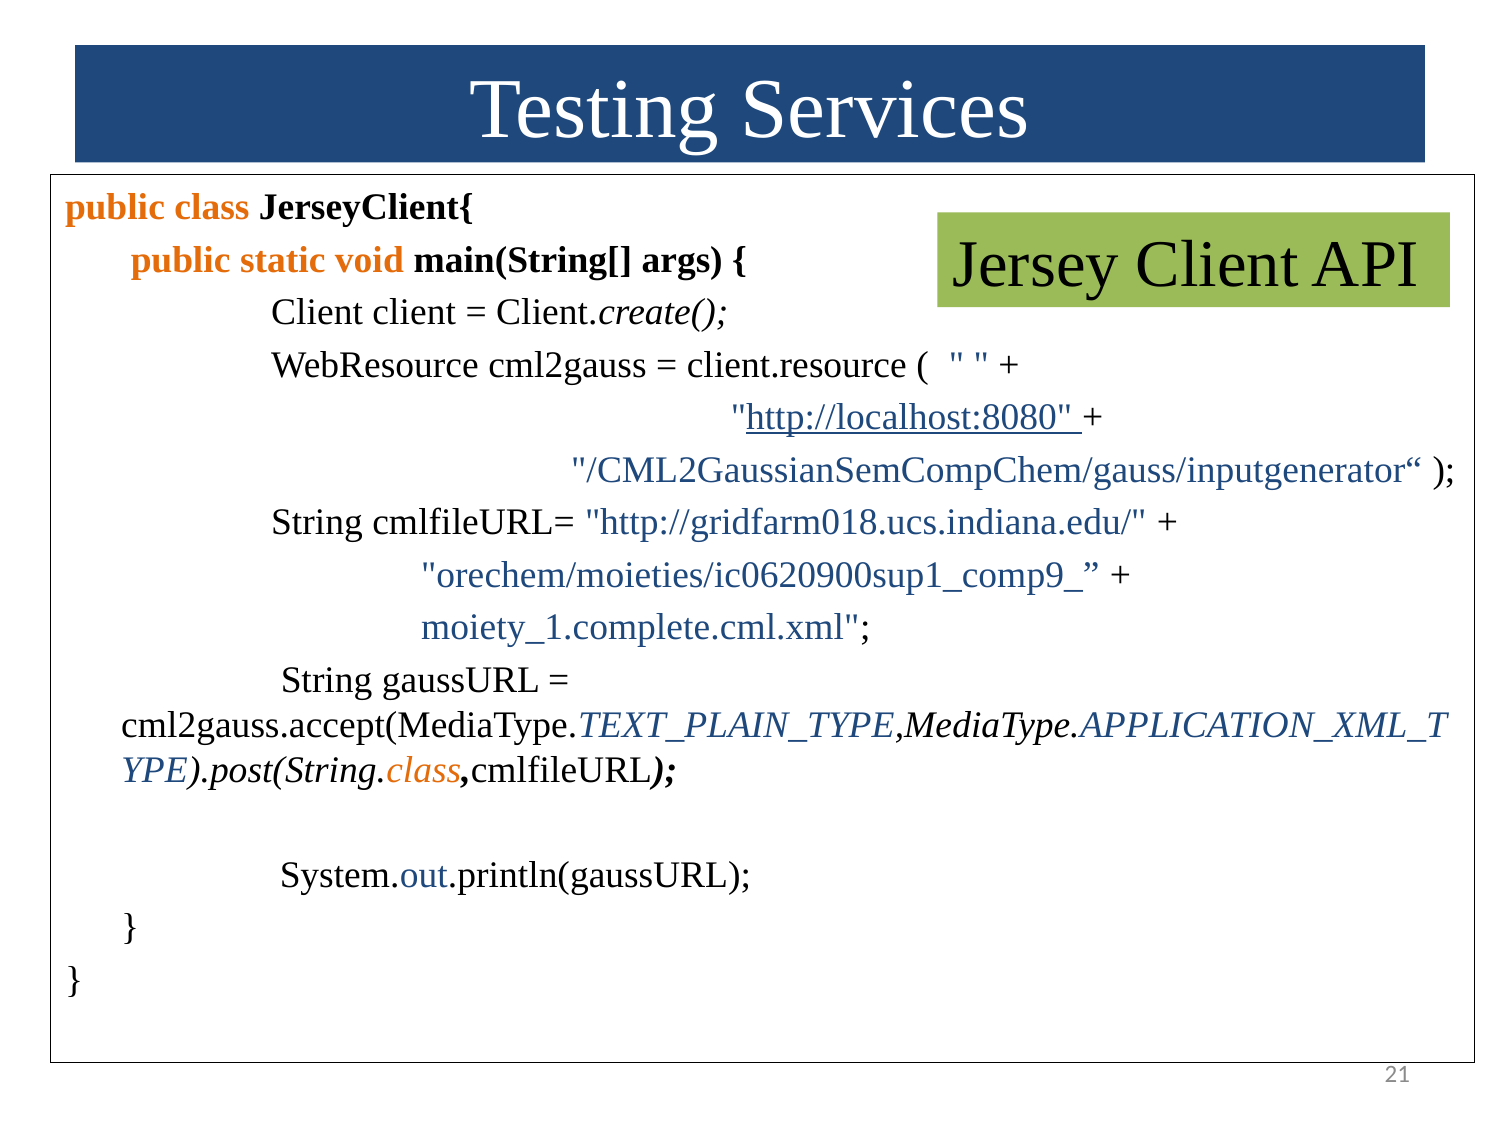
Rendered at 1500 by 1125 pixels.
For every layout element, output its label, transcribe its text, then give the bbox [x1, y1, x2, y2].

title Testing Services [75, 45, 1425, 163]
slide_number 21 [1074, 1042, 1425, 1103]
text_box Jersey Client API [937, 212, 1450, 308]
list public class JerseyClient{ public static void main(String[] args) { Client client = Client.create(); WebResource cml2gauss = client.resource ( " " + "http://localhost:8080" + "/CML2GaussianSemCompChem/gauss/inputgenerator“ ); String cmlfileURL= "http://gridfarm018.ucs.indiana.edu/" + "orechem/moieties/ic0620900sup1_comp9_” + moiety_1.complete.cml.xml"; String gaussURL = cml2gauss.accept(MediaType.TEXT_PLAIN_TYPE,MediaType.APPLICATION_XML_TYPE).post(String.class,cmlfileURL); System.out.println(gaussURL); } } [50, 174, 1475, 1063]
